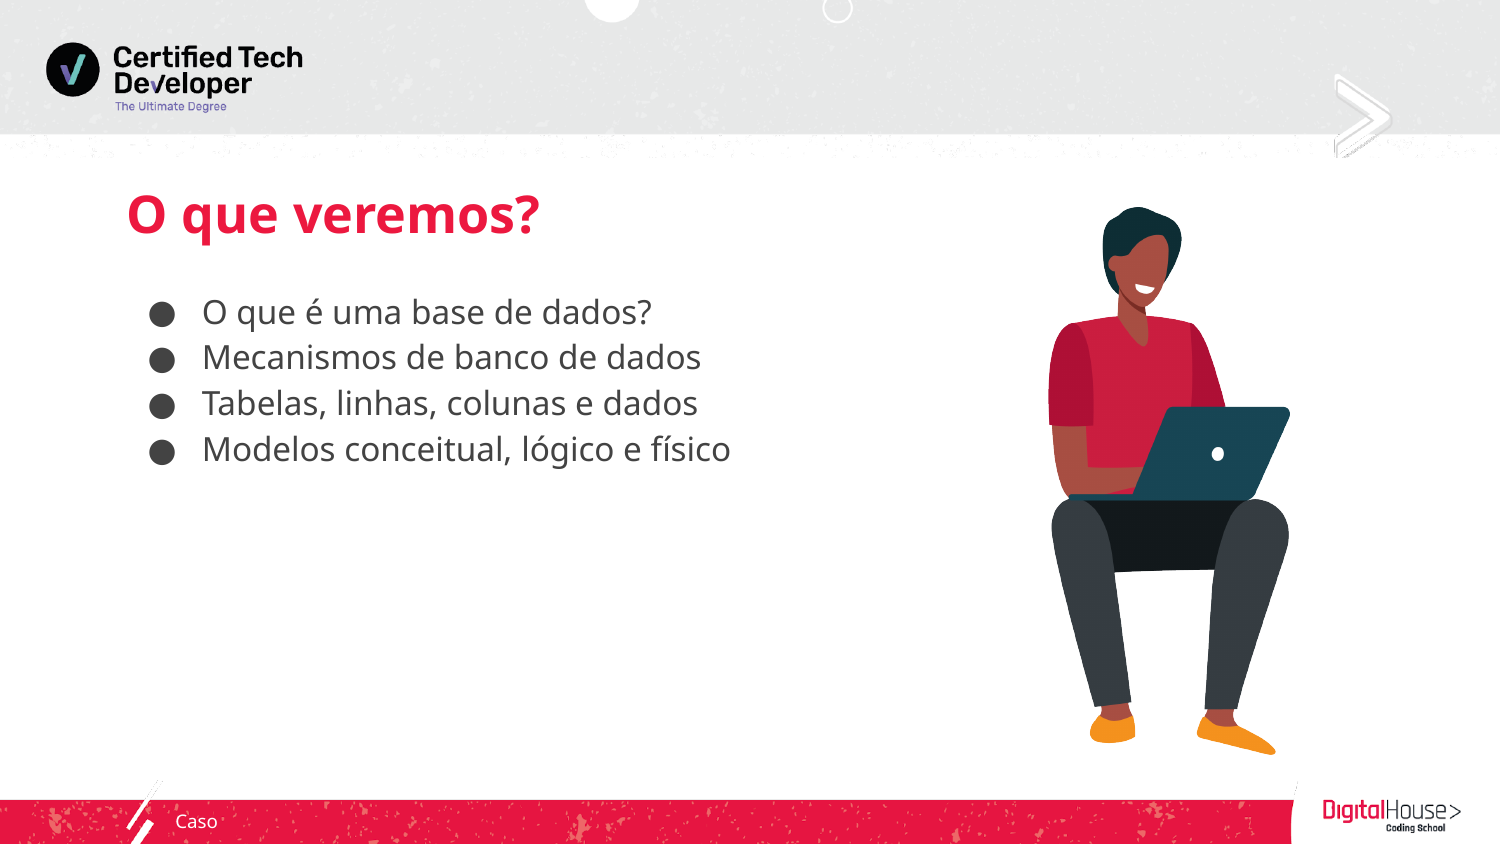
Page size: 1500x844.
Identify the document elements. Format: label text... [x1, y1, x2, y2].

picture [0, 780, 1500, 844]
picture [1048, 207, 1291, 755]
subtitle O que é uma base de dados? Mecanismos de banco de dados Tabelas, linhas, colunas e dados Modelos conceitual, lógico e físico [111, 270, 976, 631]
title O que veremos? [111, 155, 1103, 270]
picture [0, 0, 1500, 158]
